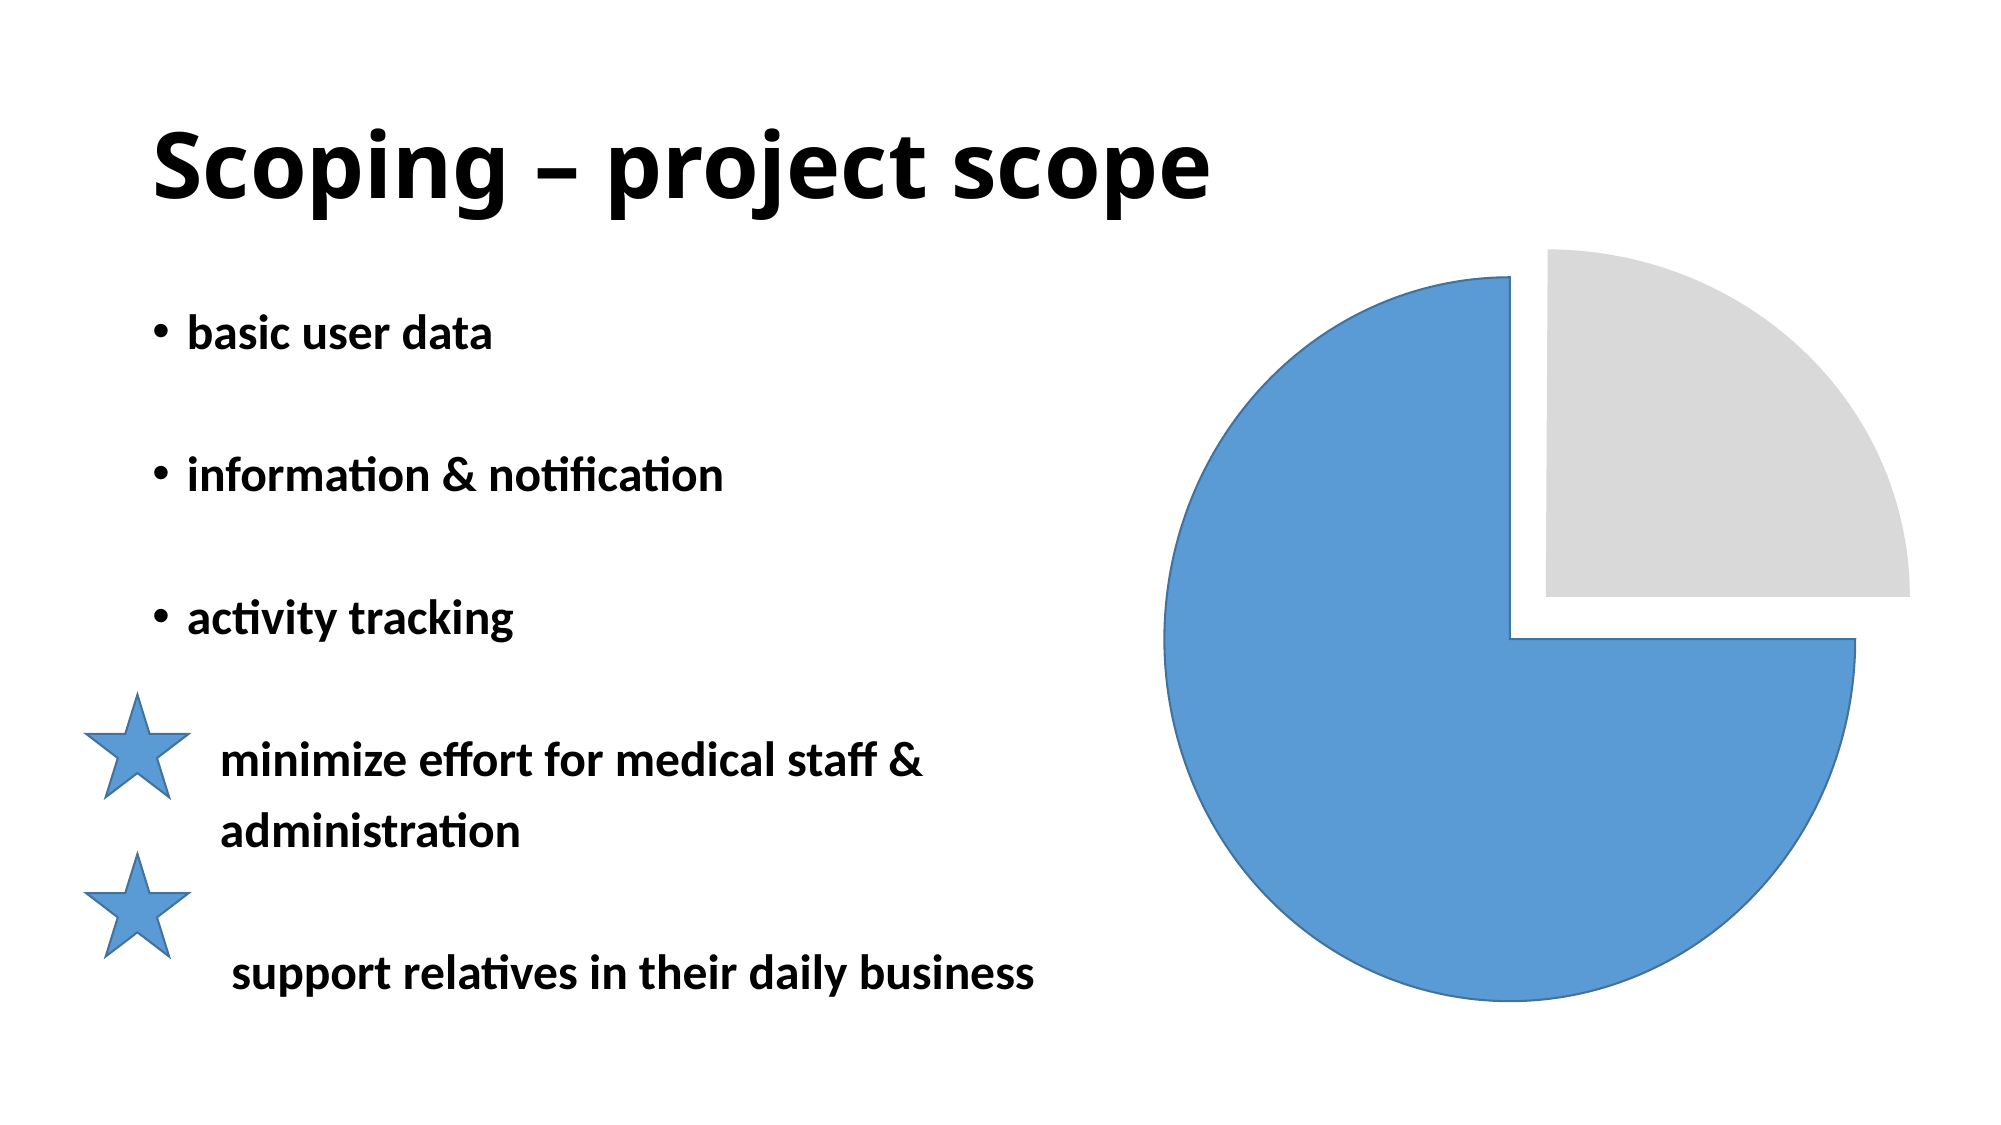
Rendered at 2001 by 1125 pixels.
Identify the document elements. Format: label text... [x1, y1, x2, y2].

title Scoping – project scope [137, 59, 1863, 278]
text_box [1163, 276, 1857, 1003]
text_box [83, 850, 192, 960]
text_box [83, 691, 192, 801]
list basic user data information & notification activity tracking minimize effort for medical staff & administration support relatives in their daily business [137, 299, 1158, 1014]
text_box [1545, 249, 1910, 597]
